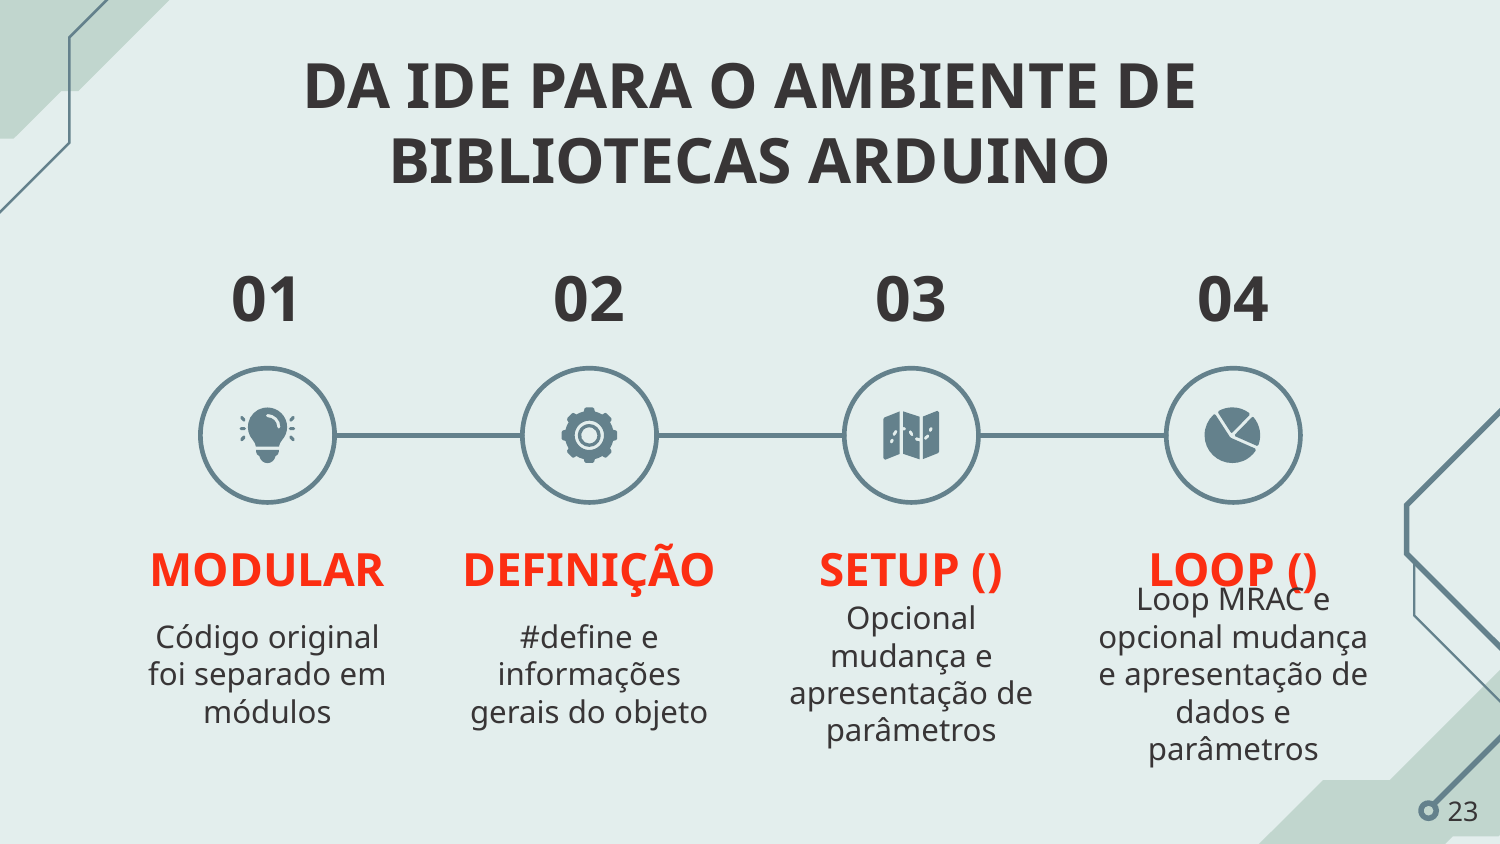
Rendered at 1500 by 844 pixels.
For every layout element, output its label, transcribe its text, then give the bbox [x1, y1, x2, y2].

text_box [1204, 407, 1263, 464]
subtitle 03 [784, 253, 1039, 340]
subtitle #define e informações gerais do objeto [440, 632, 739, 714]
subtitle MODULAR [106, 537, 429, 599]
subtitle Opcional mudança e apresentação de parâmetros [762, 632, 1061, 714]
slide_number ‹#› [1403, 779, 1494, 844]
text_box [1166, 368, 1301, 503]
subtitle DEFINIÇÃO [434, 537, 745, 599]
text_box [522, 368, 657, 503]
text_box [239, 407, 296, 464]
subtitle 01 [140, 253, 395, 340]
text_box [883, 410, 940, 460]
subtitle 04 [1106, 253, 1360, 340]
subtitle 02 [462, 253, 717, 340]
subtitle LOOP () [1084, 537, 1383, 599]
subtitle Loop MRAC e opcional mudança e apresentação de dados e parâmetros [1072, 632, 1395, 714]
subtitle SETUP () [762, 537, 1061, 599]
text_box [844, 368, 979, 503]
title DA IDE PARA O AMBIENTE DE BIBLIOTECAS ARDUINO [118, 31, 1382, 129]
subtitle Código original foi separado em módulos [118, 632, 417, 714]
text_box [200, 368, 335, 503]
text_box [561, 407, 618, 464]
